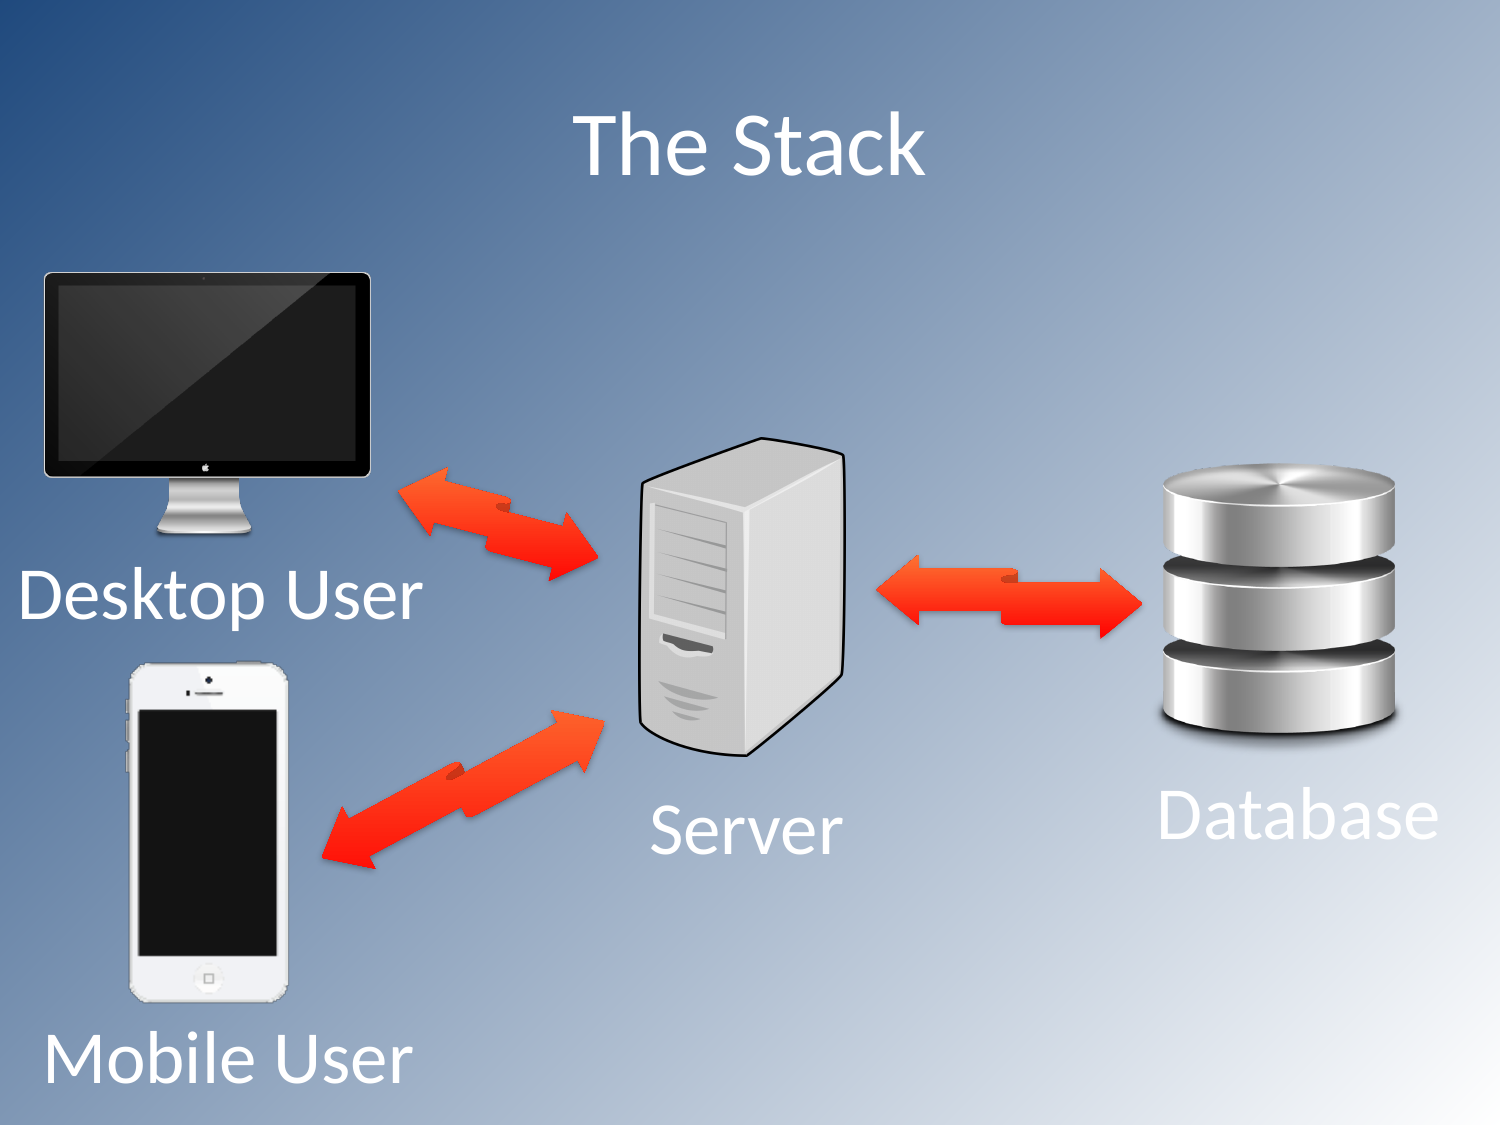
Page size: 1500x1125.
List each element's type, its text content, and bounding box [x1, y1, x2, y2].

text_box Server [634, 771, 860, 877]
text_box Database [1142, 756, 1456, 862]
picture [638, 567, 846, 757]
picture [32, 232, 381, 581]
text_box Desktop User [2, 537, 441, 643]
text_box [163, 747, 764, 832]
picture [1131, 463, 1426, 758]
picture [33, 658, 381, 1006]
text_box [698, 554, 1300, 640]
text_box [198, 481, 799, 567]
picture [638, 436, 846, 554]
text_box Mobile User [27, 1001, 430, 1106]
title The Stack [75, 45, 1425, 233]
